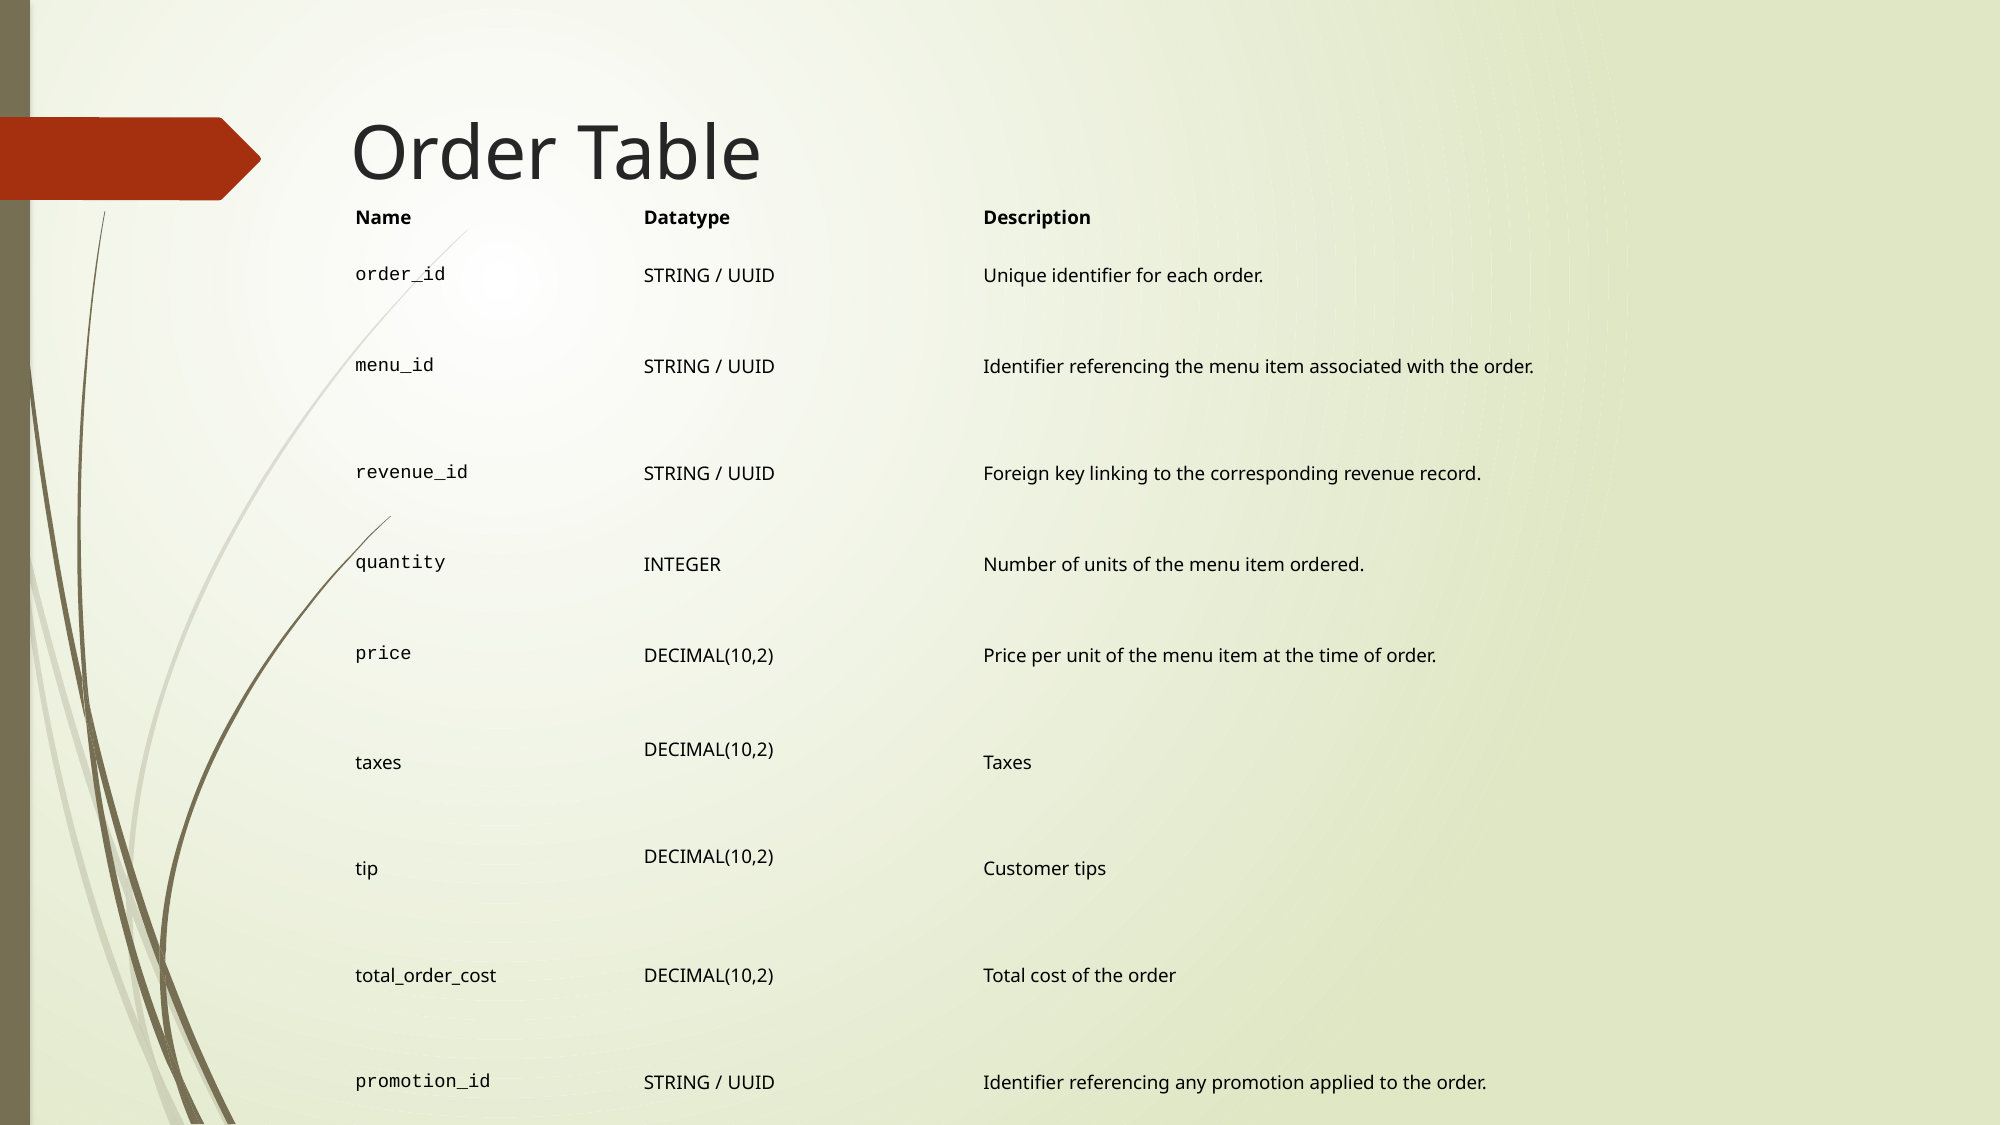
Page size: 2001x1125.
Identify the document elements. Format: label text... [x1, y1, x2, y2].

table_cell Identifier referencing any promotion applied to the order. [973, 1029, 1765, 1125]
table_cell tip [345, 815, 633, 922]
table_cell DECIMAL(10,2) [633, 815, 973, 922]
table_cell Price per unit of the menu item at the time of order. [973, 602, 1765, 708]
table_cell Number of units of the menu item ordered. [973, 527, 1765, 602]
table_header Description [973, 196, 1765, 238]
table_cell total_order_cost [345, 922, 633, 1029]
table_cell taxes [345, 708, 633, 815]
table_cell STRING / UUID [633, 238, 973, 313]
table_cell Identifier referencing the menu item associated with the order. [973, 313, 1765, 420]
table_cell Unique identifier for each order. [973, 238, 1765, 313]
table_cell STRING / UUID [633, 420, 973, 527]
table_cell Foreign key linking to the corresponding revenue record. [973, 420, 1765, 527]
table_cell promotion_id [345, 1029, 633, 1125]
table_cell revenue_id [345, 420, 633, 527]
title Order Table [335, 96, 1798, 307]
table_cell menu_id [345, 313, 633, 420]
table_header Datatype [633, 196, 973, 238]
table_cell Taxes [973, 708, 1765, 815]
table_cell STRING / UUID [633, 1029, 973, 1125]
table_cell DECIMAL(10,2) [633, 922, 973, 1029]
table_cell Customer tips [973, 815, 1765, 922]
table_header Name [345, 196, 633, 238]
table_cell order_id [345, 238, 633, 313]
table_cell quantity [345, 527, 633, 602]
table_cell DECIMAL(10,2) [633, 602, 973, 708]
table_cell STRING / UUID [633, 313, 973, 420]
table_cell price [345, 602, 633, 708]
table_cell DECIMAL(10,2) [633, 708, 973, 815]
table_cell Total cost of the order [973, 922, 1765, 1029]
table_cell INTEGER [633, 527, 973, 602]
